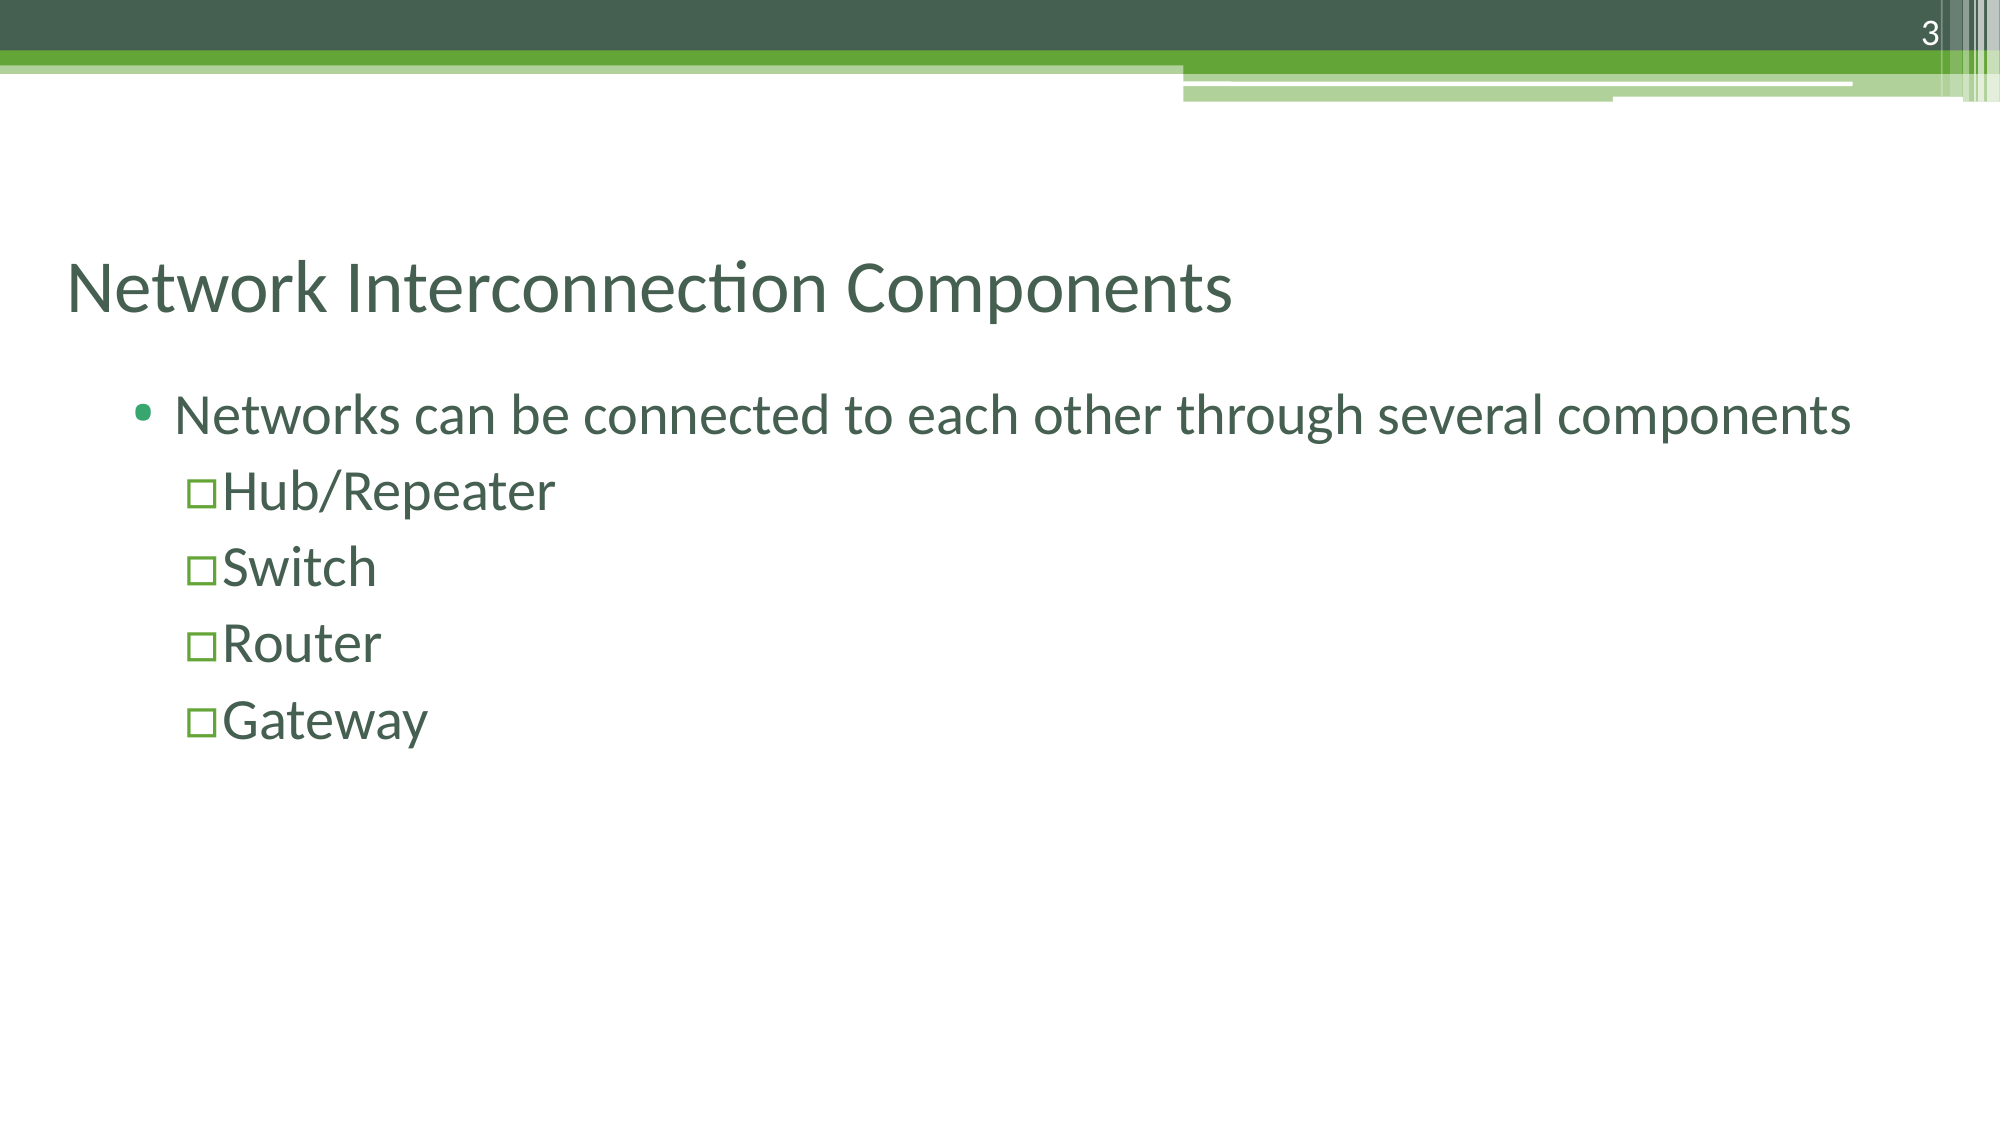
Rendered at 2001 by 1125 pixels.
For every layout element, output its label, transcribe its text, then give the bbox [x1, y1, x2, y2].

slide_number 3 [1788, 0, 1955, 61]
list Networks can be connected to each other through several components Hub/Repeater Switch Router Gateway [99, 368, 1900, 1079]
title Network Interconnection Components [51, 162, 1419, 403]
